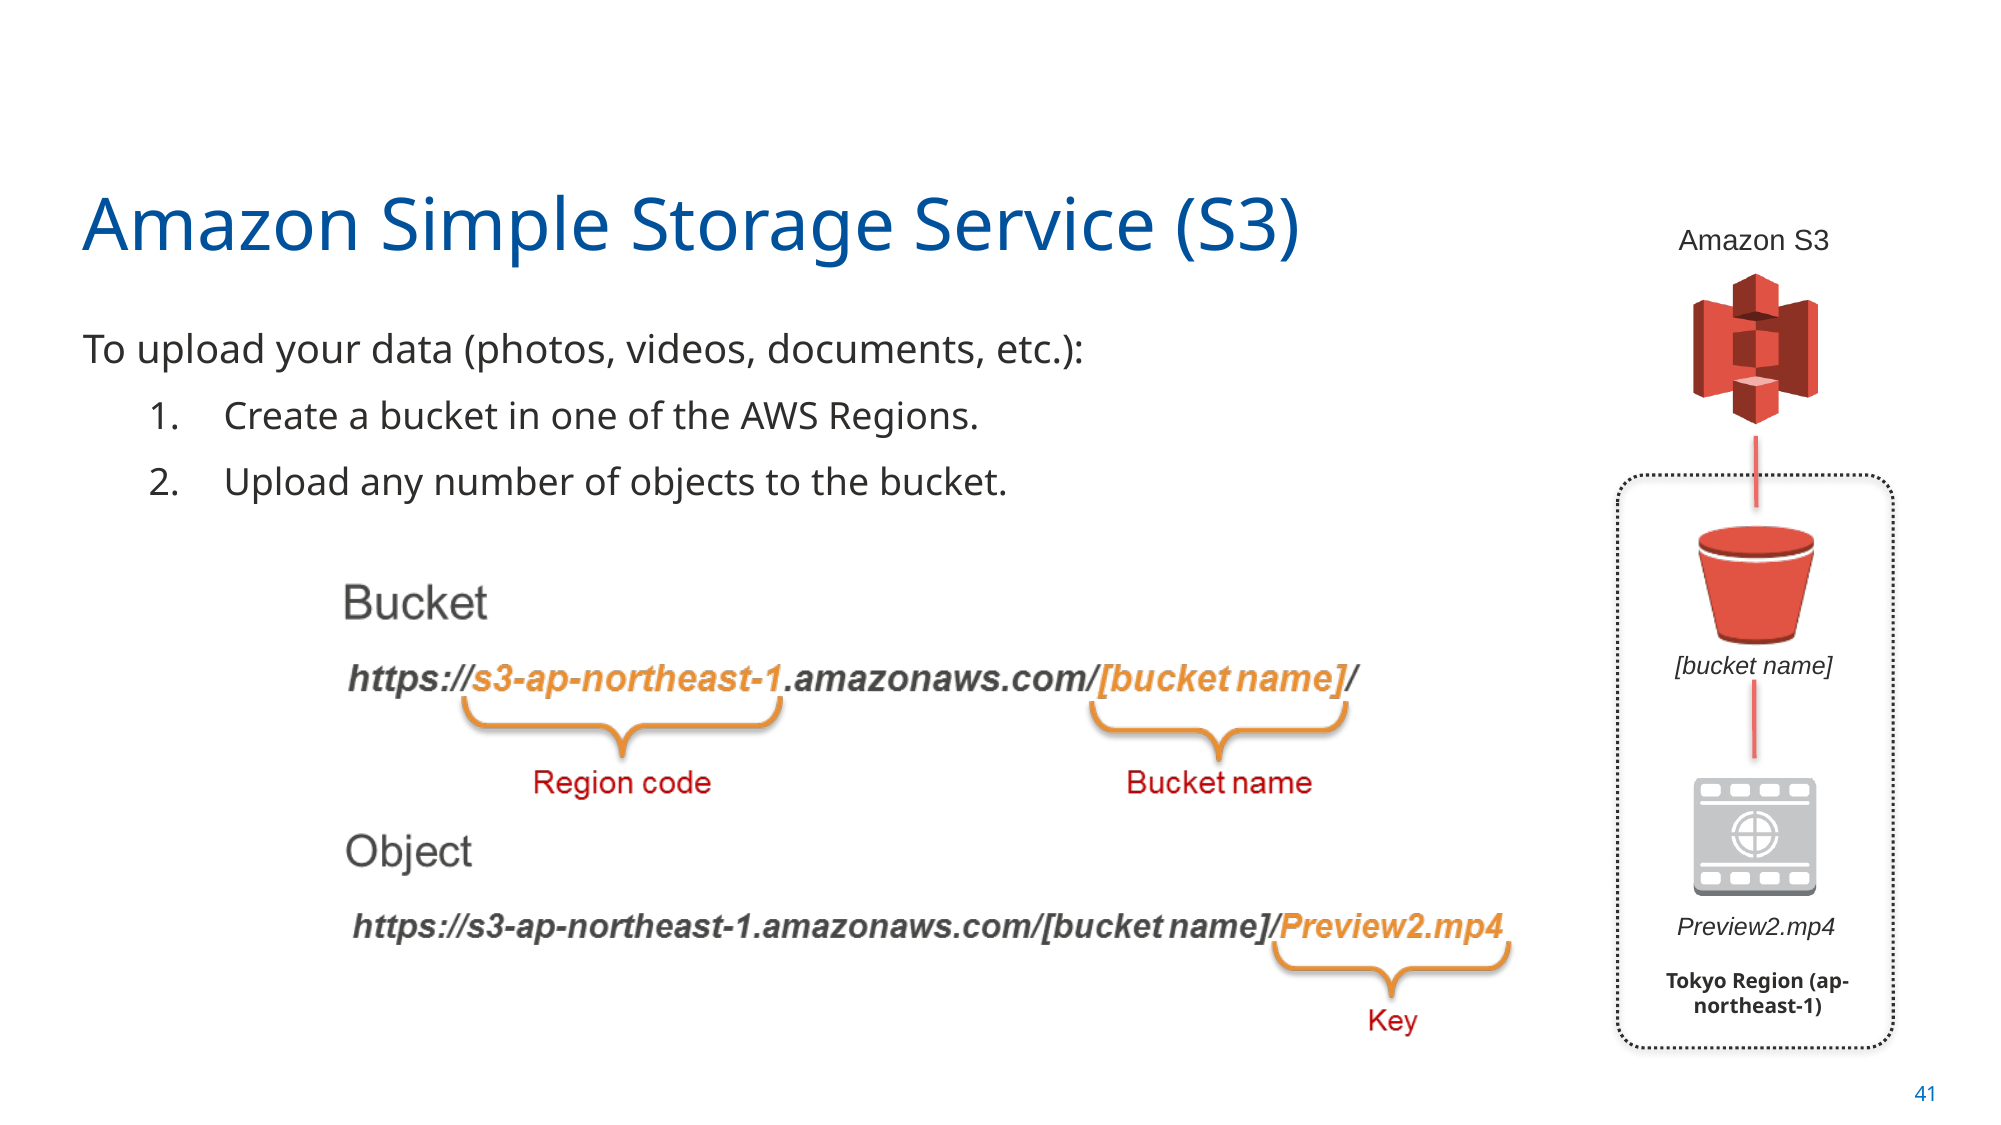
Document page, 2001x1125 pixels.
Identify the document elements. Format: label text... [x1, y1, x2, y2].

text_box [1617, 221, 1894, 1049]
title Amazon Simple Storage Service (S3) [67, 170, 1565, 273]
list To upload your data (photos, videos, documents, etc.): Create a bucket in one of the AWS Regions. Upload any number of objects to the bucket. [67, 316, 1939, 1063]
picture [309, 557, 1521, 1063]
